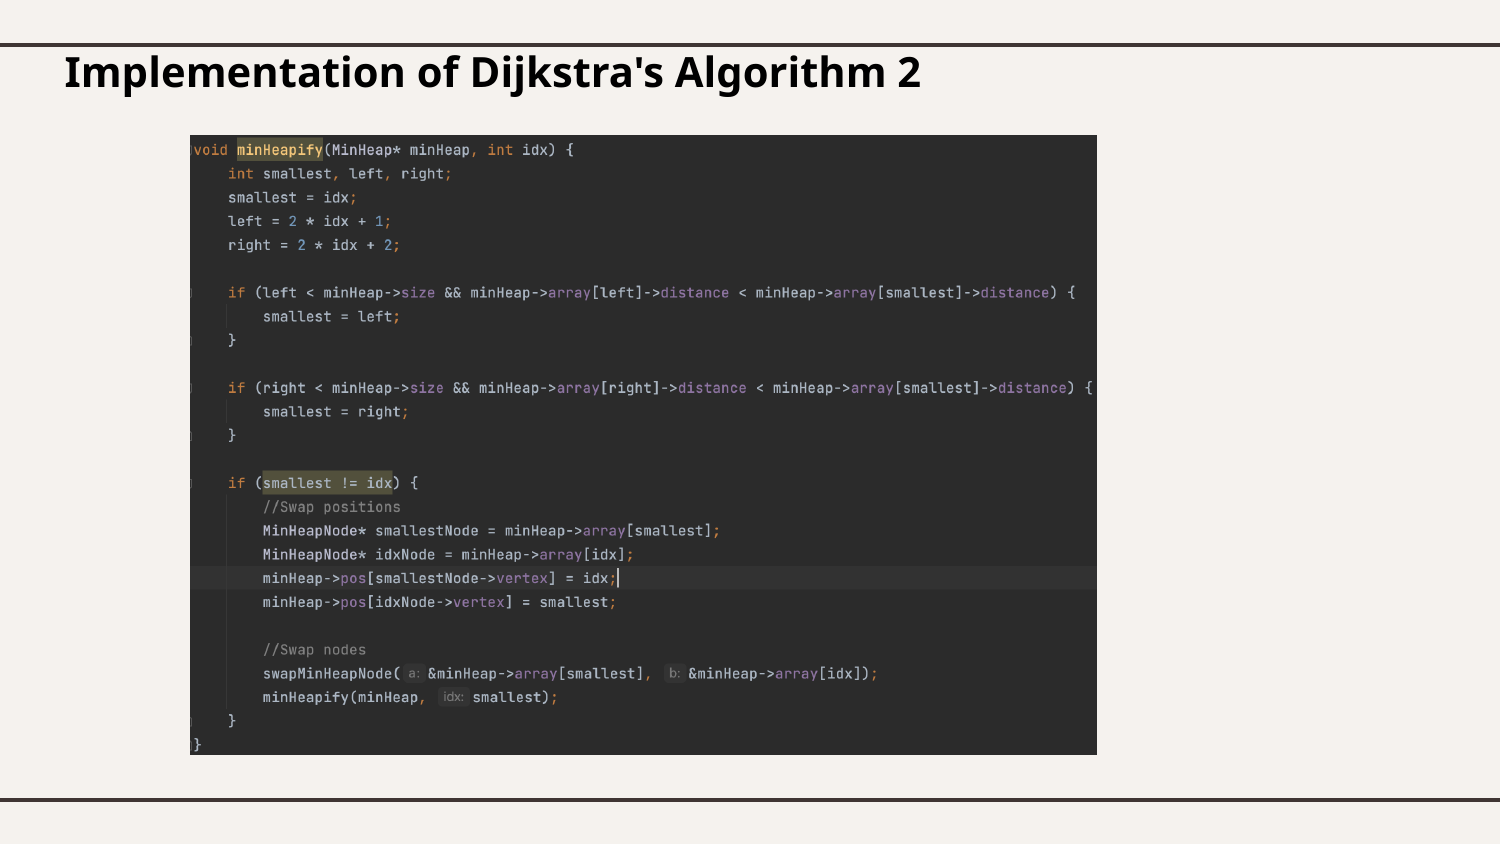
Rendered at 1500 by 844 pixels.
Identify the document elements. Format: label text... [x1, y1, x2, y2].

subtitle Implementation of Dijkstra's Algorithm 2 [49, 31, 1451, 269]
picture [189, 135, 1097, 755]
